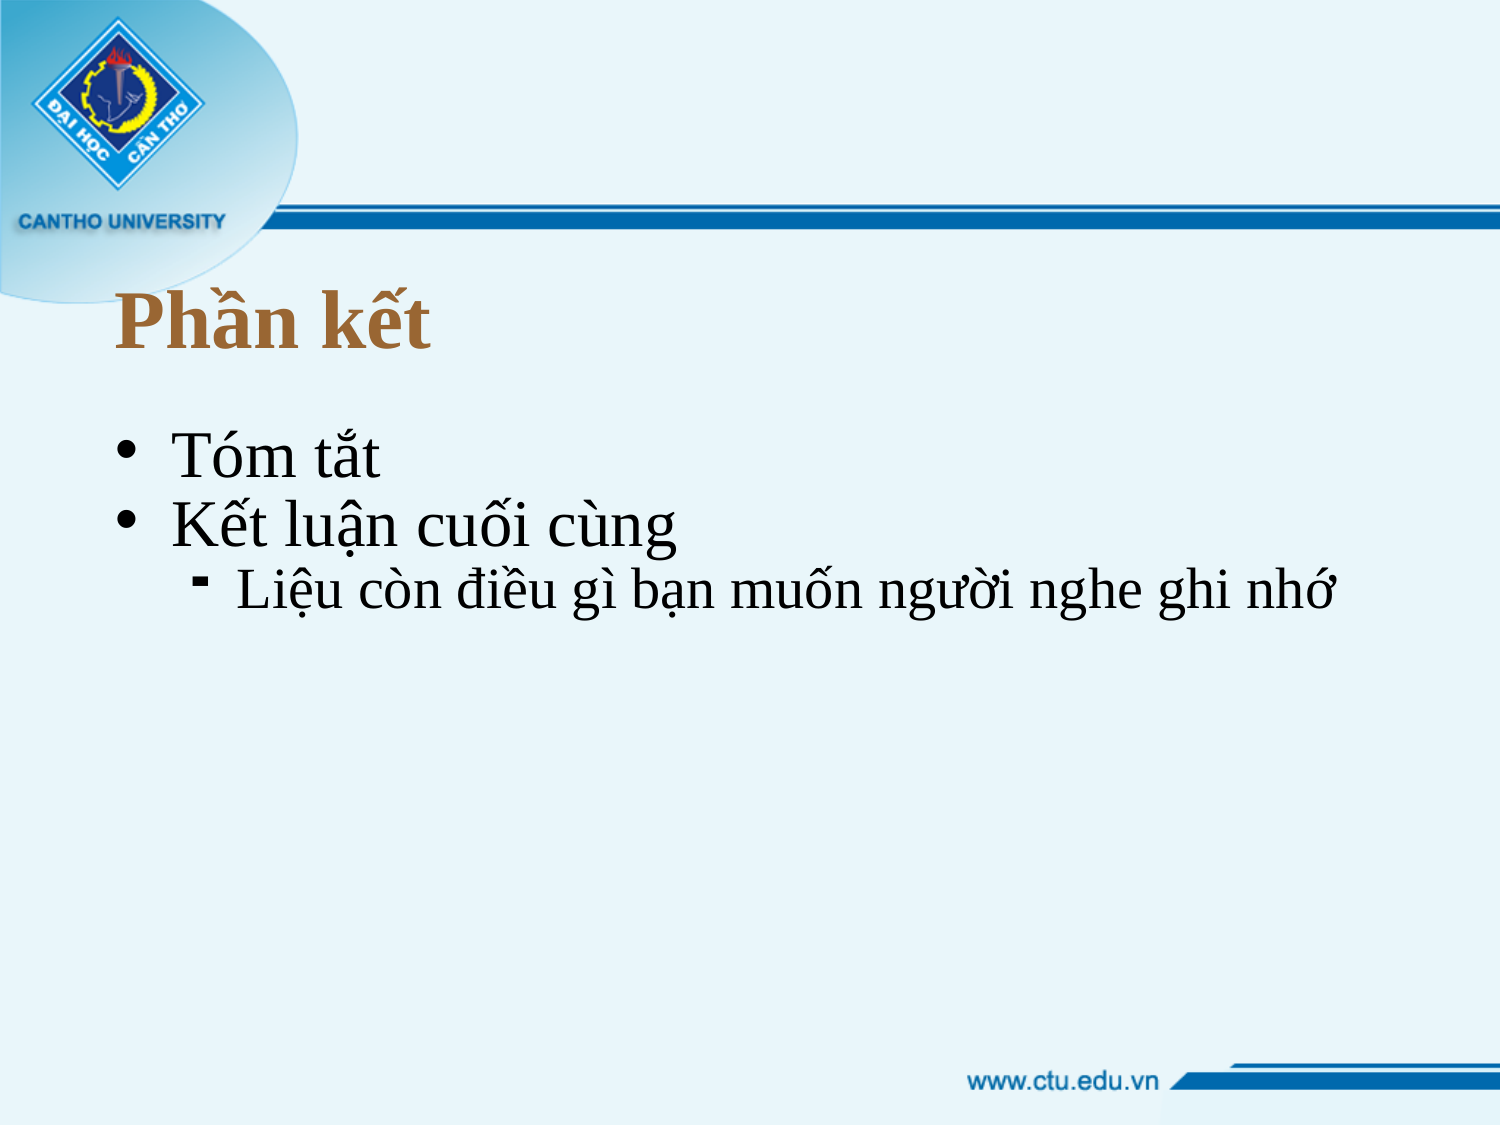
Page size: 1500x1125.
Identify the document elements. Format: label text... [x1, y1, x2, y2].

title Phần kết [99, 237, 1263, 393]
picture [0, 0, 1500, 1125]
list Tóm tắt Kết luận cuối cùng Liệu còn điều gì bạn muốn người nghe ghi nhớ [99, 425, 1450, 1038]
